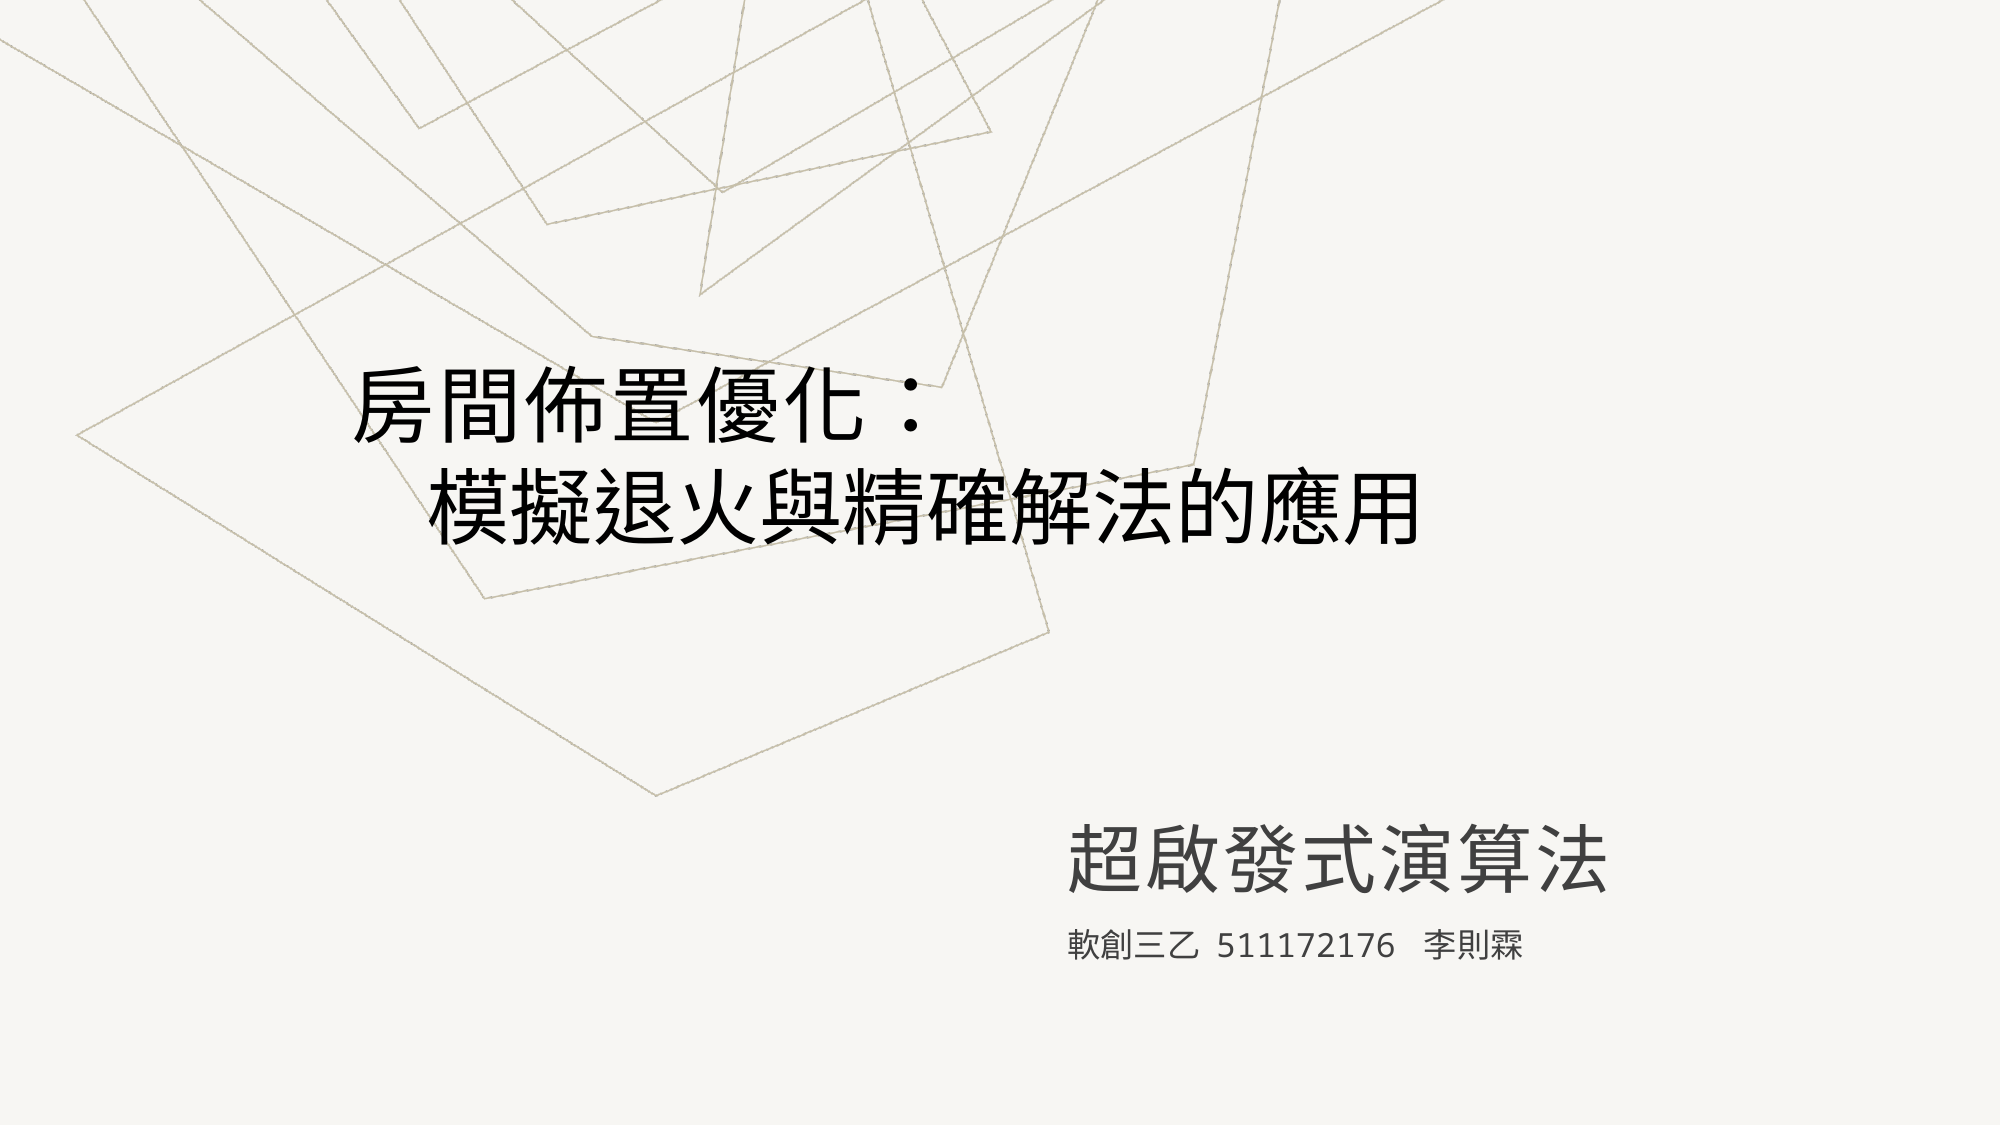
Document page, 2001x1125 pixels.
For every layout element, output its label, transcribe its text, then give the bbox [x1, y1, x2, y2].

text_box 房間佈置優化： 模擬退火與精確解法的應用 [336, 325, 1458, 563]
picture [0, 0, 1557, 830]
title 超啟發式演算法 [1052, 727, 1864, 912]
subtitle 軟創三乙 511172176 李則霖 [1052, 916, 1864, 982]
